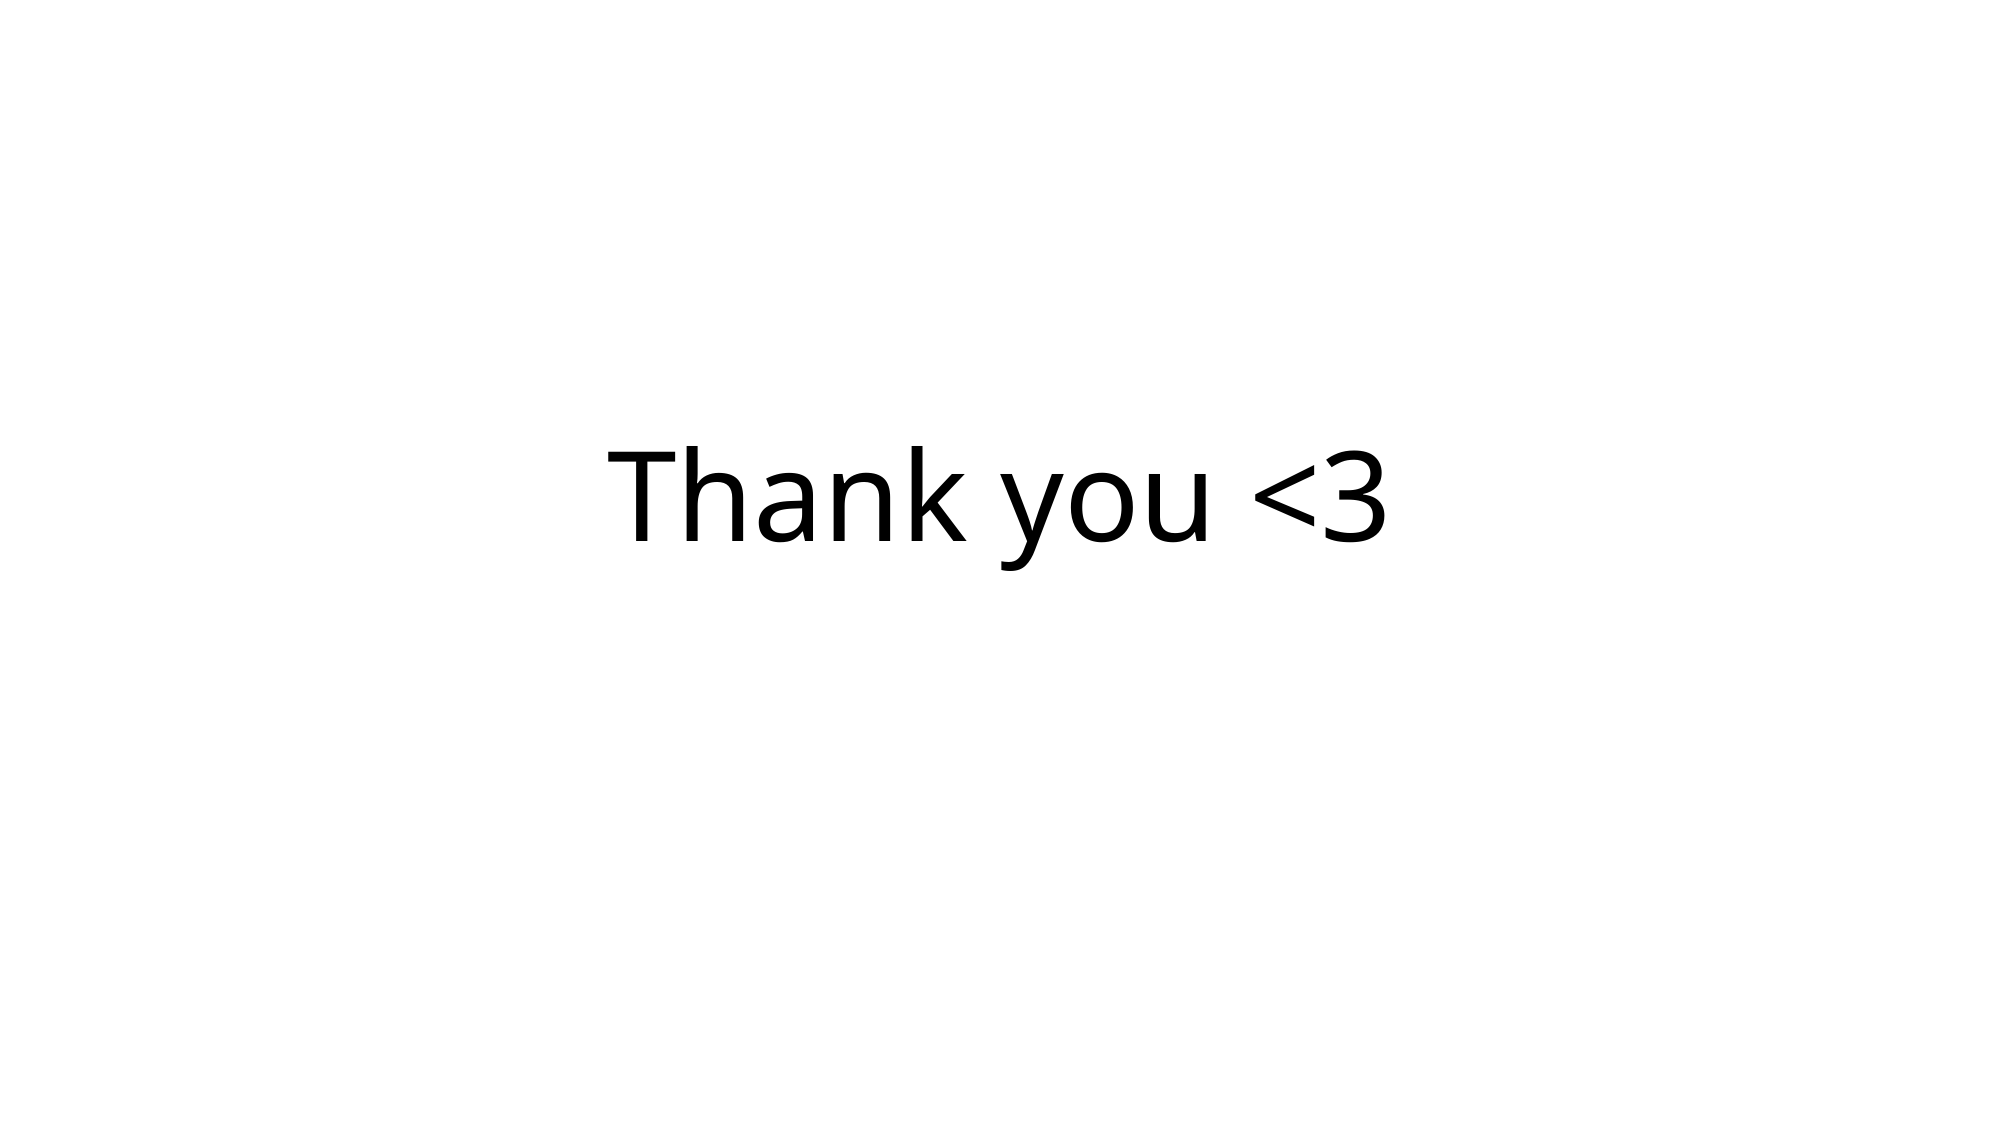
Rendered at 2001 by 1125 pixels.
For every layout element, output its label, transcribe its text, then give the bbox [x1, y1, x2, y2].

title Thank you <3 [249, 184, 1750, 576]
